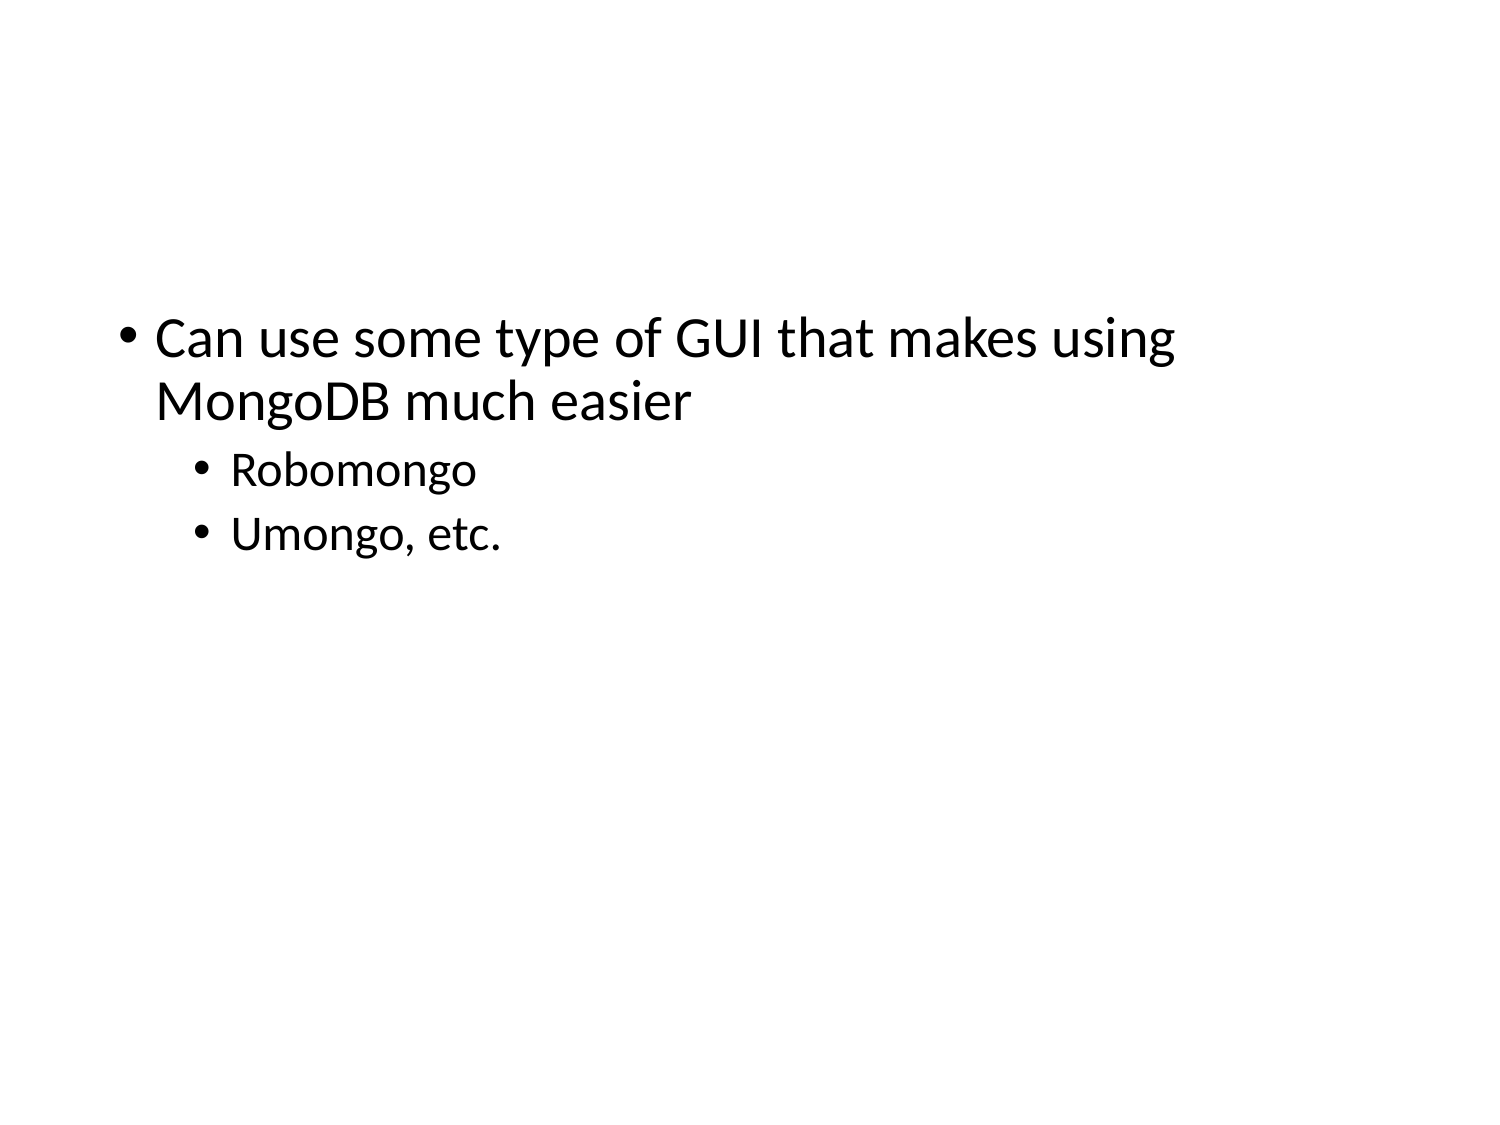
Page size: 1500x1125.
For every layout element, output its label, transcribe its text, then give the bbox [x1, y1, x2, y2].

list Can use some type of GUI that makes using MongoDB much easier Robomongo Umongo, etc. [103, 299, 1397, 1014]
